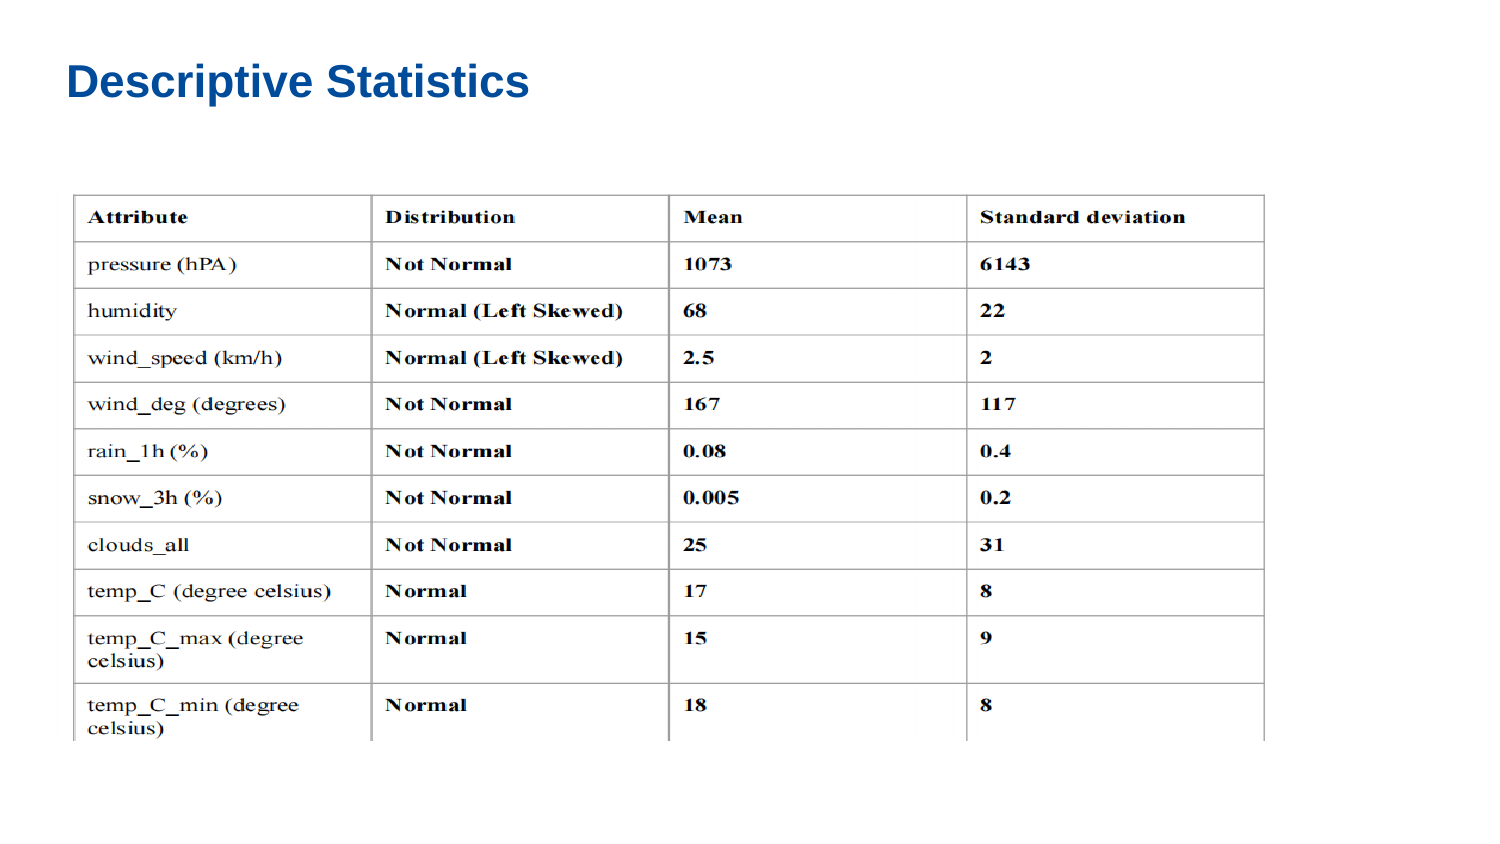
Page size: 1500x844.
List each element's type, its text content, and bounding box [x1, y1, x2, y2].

title Descriptive Statistics [51, 28, 1449, 122]
picture [50, 188, 1306, 741]
